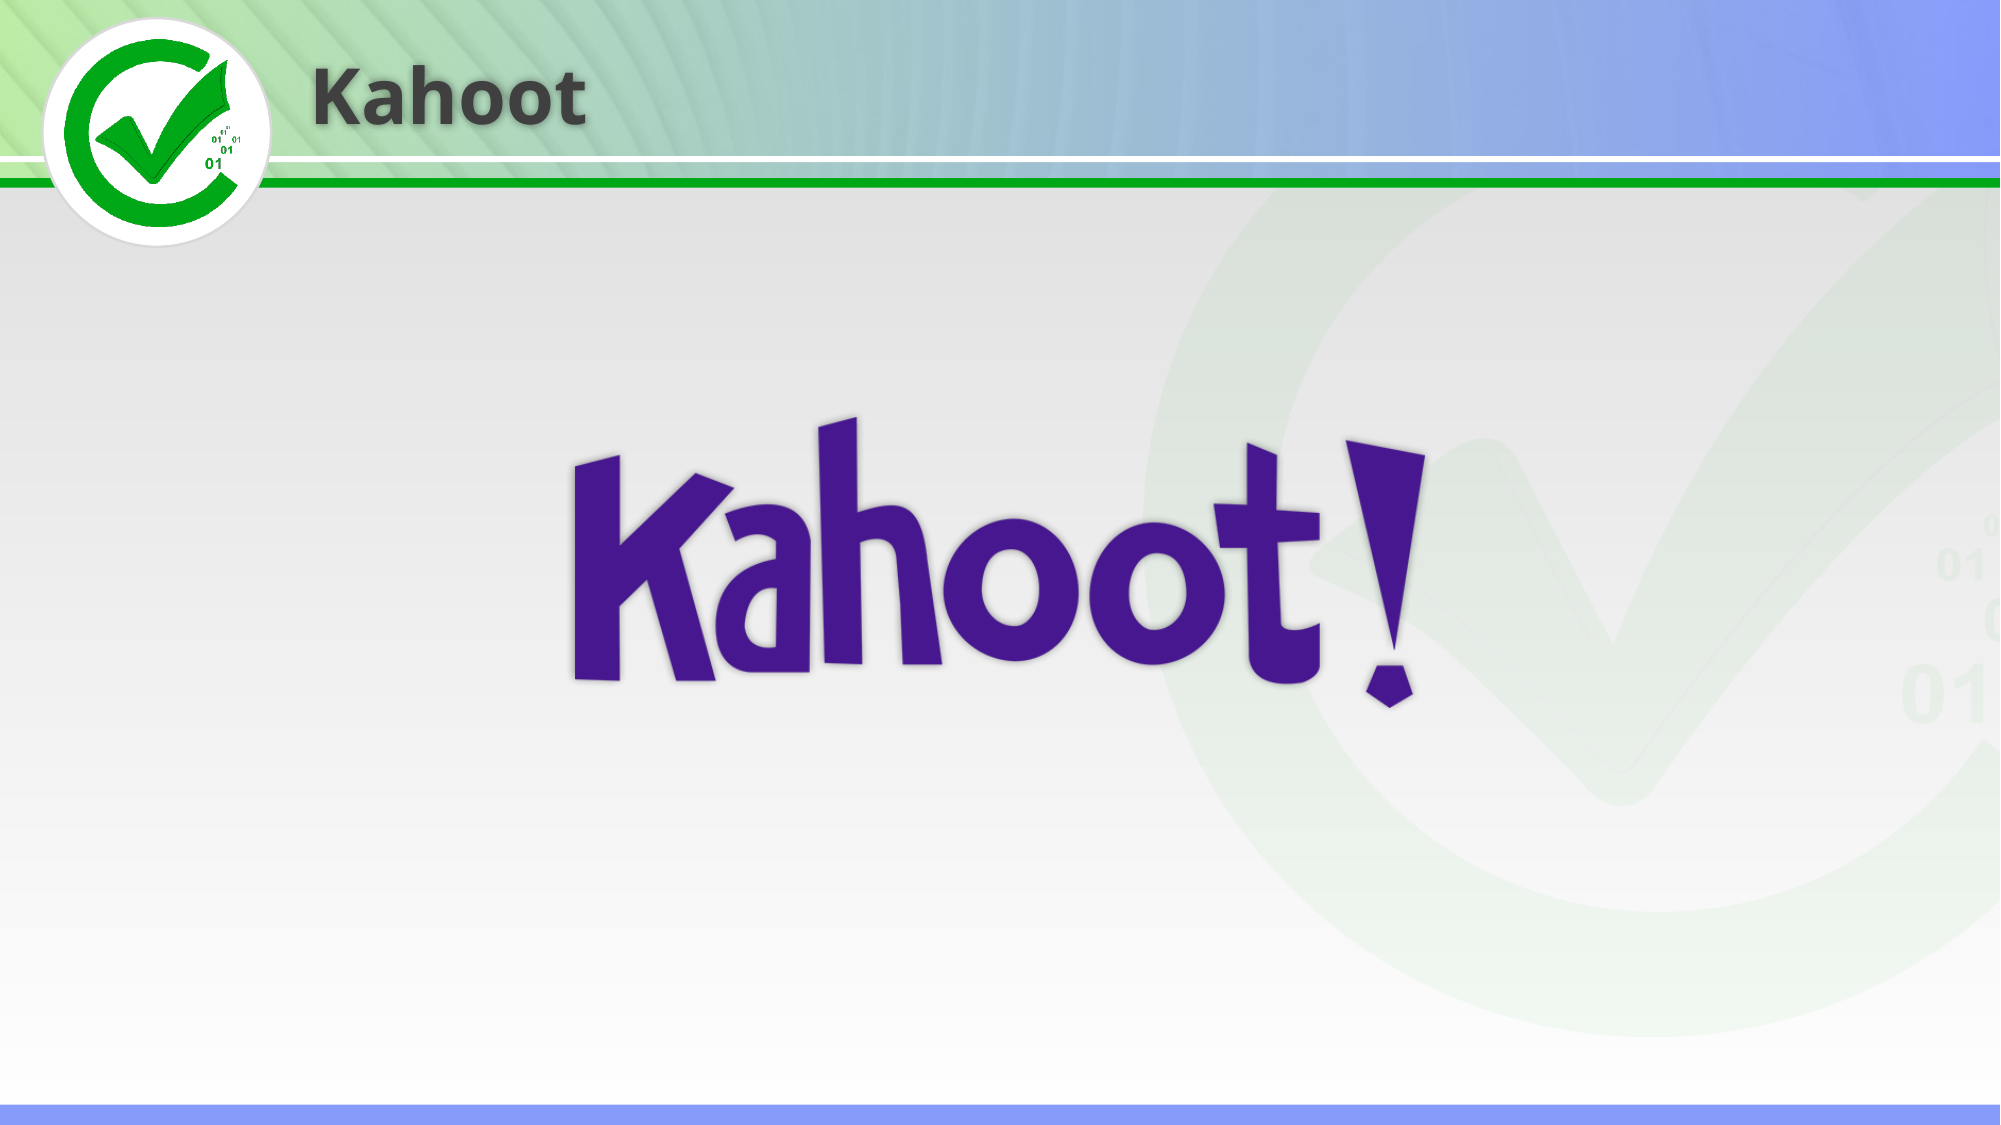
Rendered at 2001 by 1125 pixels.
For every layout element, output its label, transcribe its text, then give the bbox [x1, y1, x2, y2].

picture [0, 163, 49, 178]
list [574, 417, 1426, 708]
list Kahoot [294, 39, 1936, 148]
picture [0, 0, 2001, 1037]
